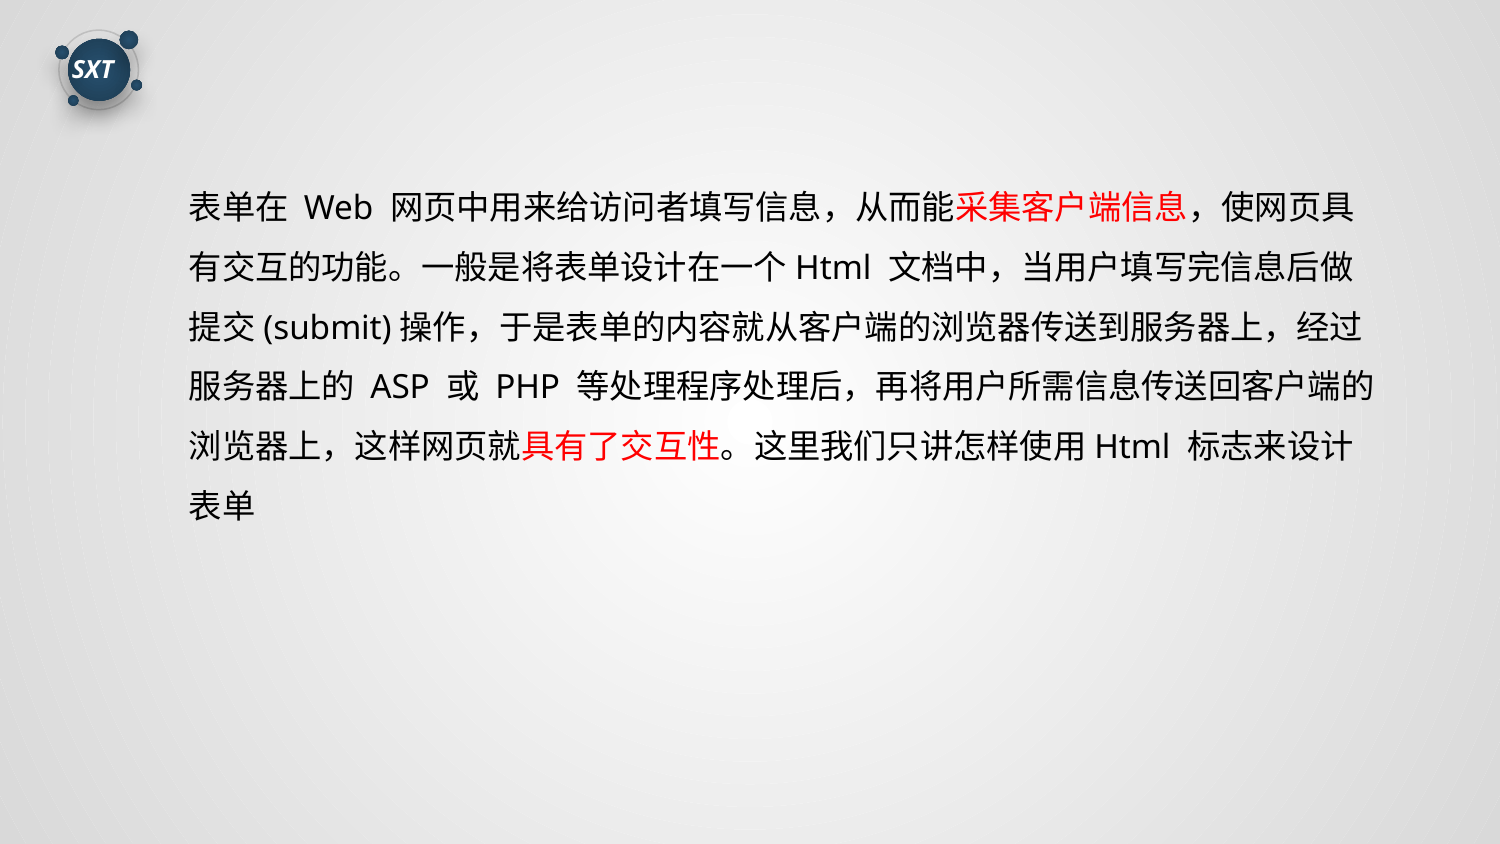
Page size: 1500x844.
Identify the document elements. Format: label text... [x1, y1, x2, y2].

text_box 表单在 Web 网页中用来给访问者填写信息，从而能采集客户端信息，使网页具有交互的功能。一般是将表单设计在一个Html 文档中，当用户填写完信息后做提交(submit)操作，于是表单的内容就从客户端的浏览器传送到服务器上，经过服务器上的 ASP 或 PHP 等处理程序处理后，再将用户所需信息传送回客户端的浏览器上，这样网页就具有了交互性。这里我们只讲怎样使用Html 标志来设计表单 [174, 158, 1397, 567]
